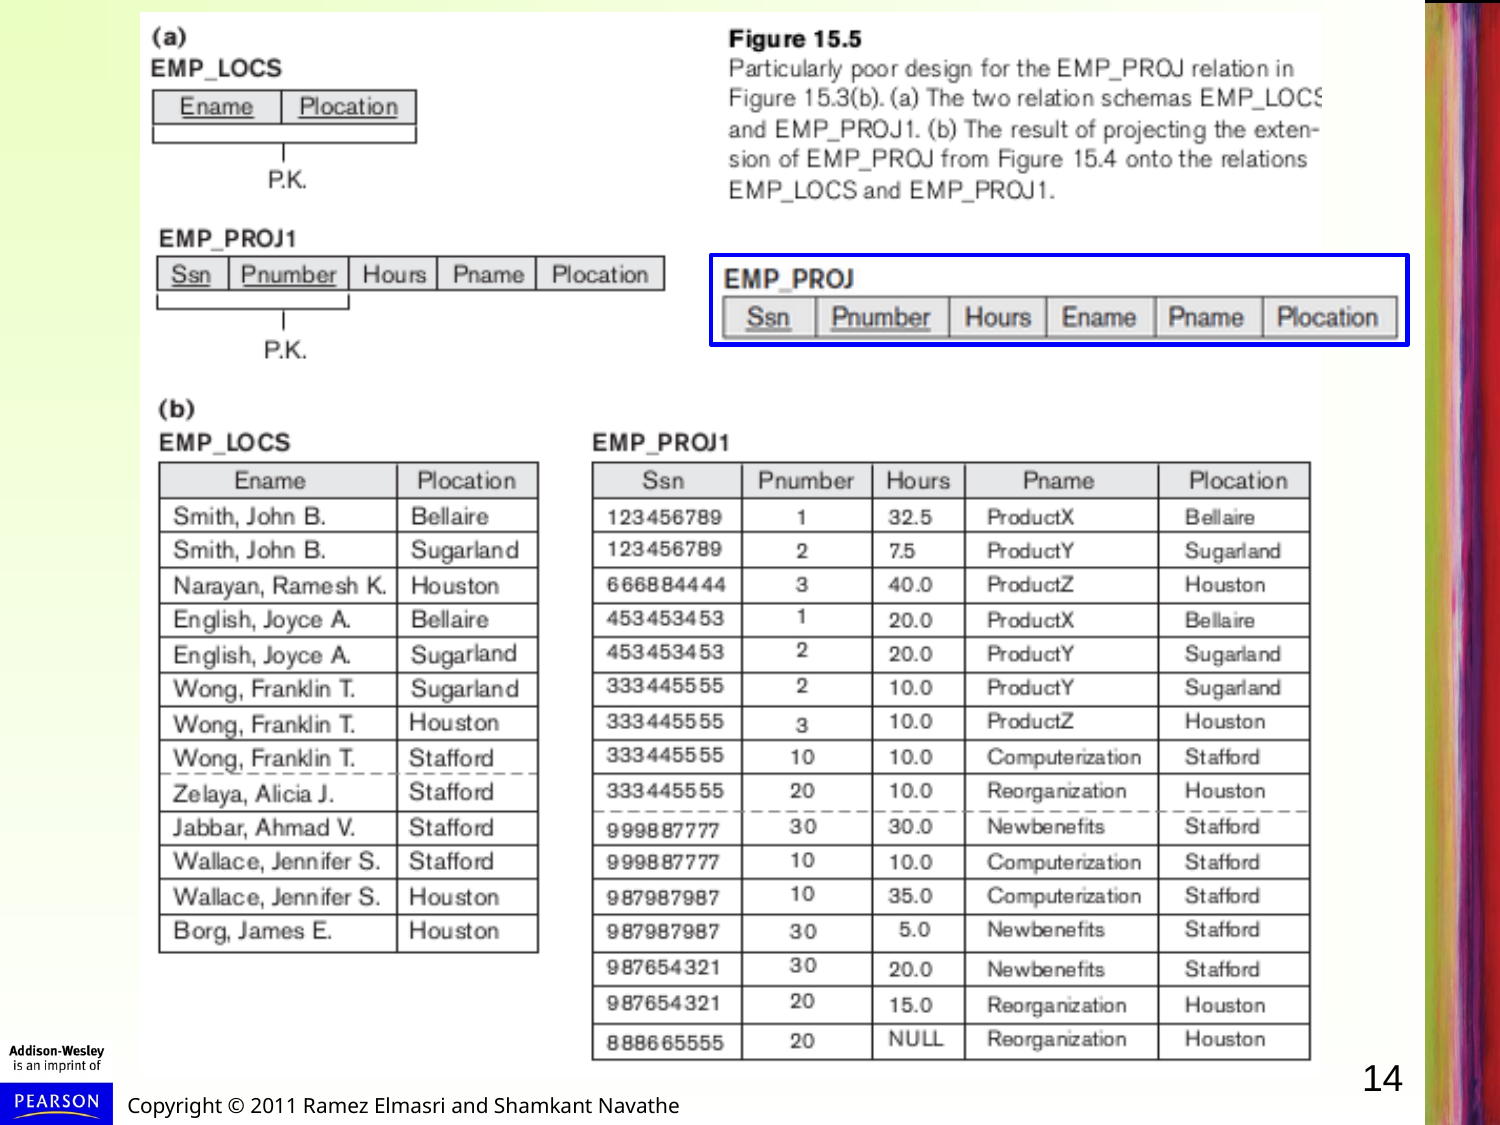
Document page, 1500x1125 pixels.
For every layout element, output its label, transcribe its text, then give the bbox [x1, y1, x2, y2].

picture [0, 0, 1500, 1125]
slide_number 14 [1328, 1038, 1419, 1125]
